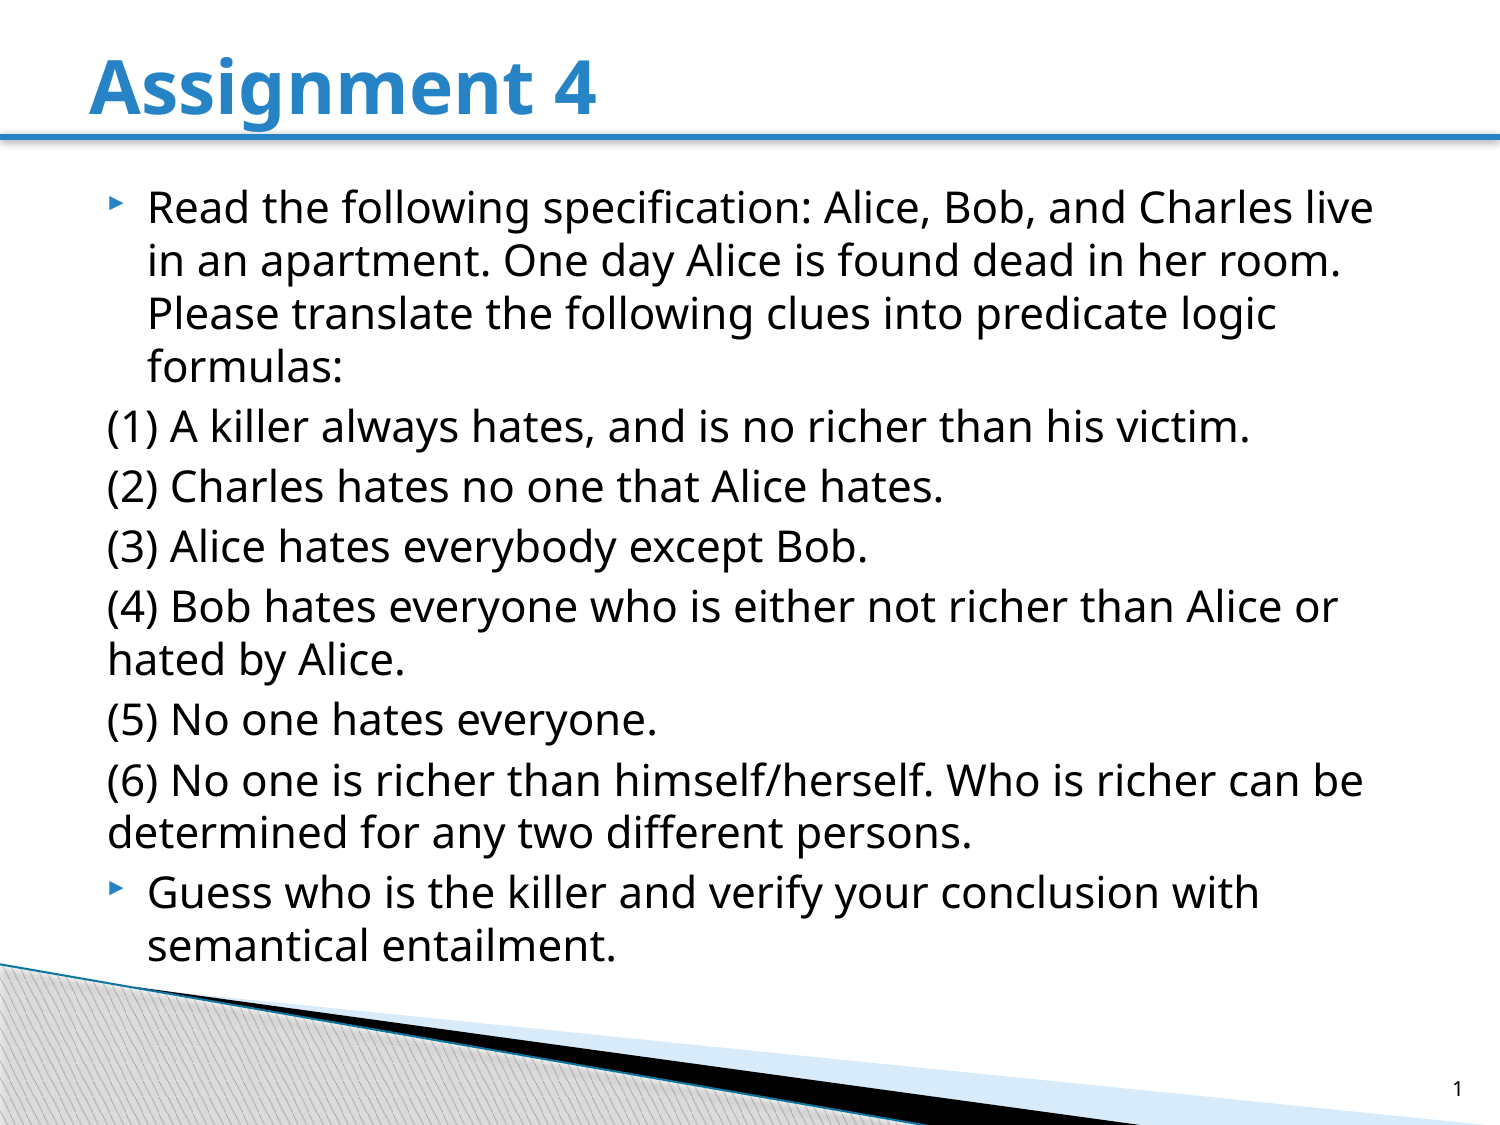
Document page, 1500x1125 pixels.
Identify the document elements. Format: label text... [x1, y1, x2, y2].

list Read the following specification: Alice, Bob, and Charles live in an apartment. One day Alice is found dead in her room. Please translate the following clues into predicate logic formulas: (1) A killer always hates, and is no richer than his victim. (2) Charles hates no one that Alice hates. (3) Alice hates everybody except Bob. (4) Bob hates everyone who is either not richer than Alice or hated by Alice. (5) No one hates everyone. (6) No one is richer than himself/herself. Who is richer can be determined for any two different persons. Guess who is the killer and verify your conclusion with semantical entailment. [75, 172, 1425, 986]
title Assignment 4 [75, 30, 1425, 138]
slide_number 1 [1418, 1051, 1479, 1112]
